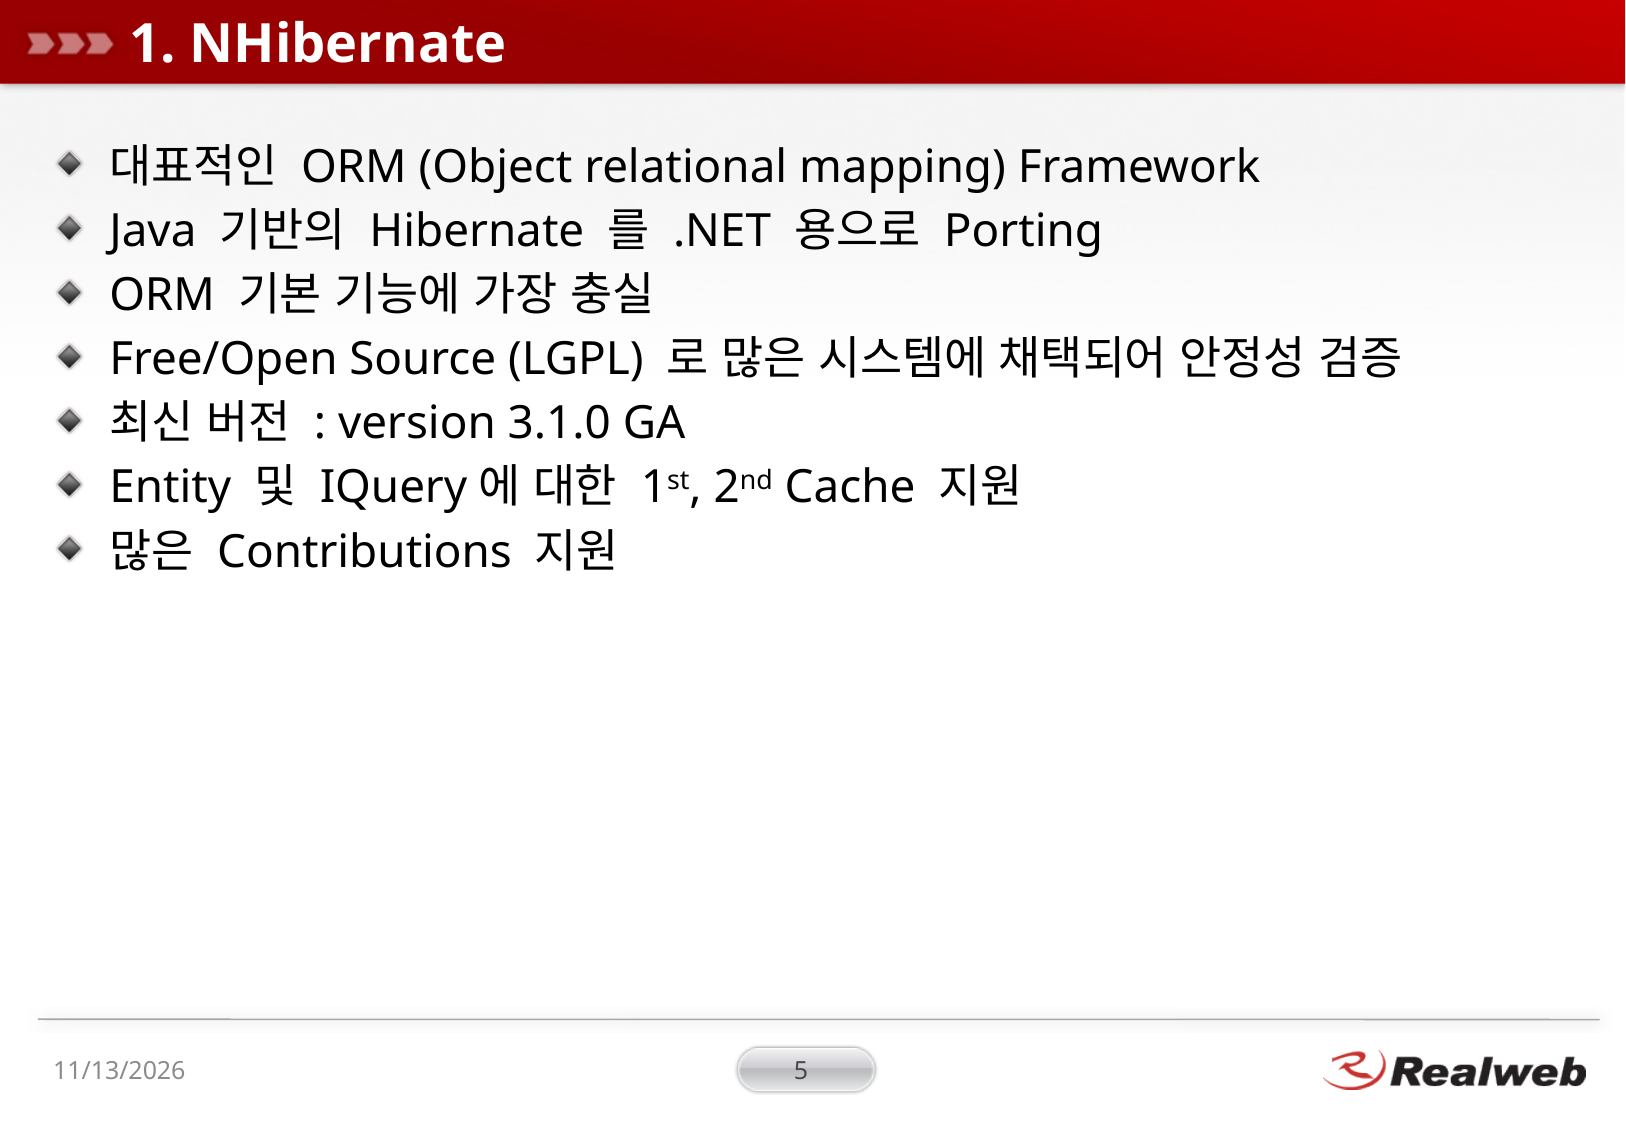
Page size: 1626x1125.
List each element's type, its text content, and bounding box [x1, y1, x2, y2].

picture [0, 0, 1626, 1125]
slide_number 5 [611, 1041, 991, 1102]
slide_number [38, 1041, 229, 1102]
list 대표적인 ORM (Object relational mapping) Framework Java 기반의 Hibernate 를 .NET 용으로 Porting ORM 기본 기능에 가장 충실 Free/Open Source (LGPL) 로 많은 시스템에 채택되어 안정성 검증 최신 버전 : version 3.1.0 GA Entity 및 IQuery에 대한 1st, 2nd Cache 지원 많은 Contributions 지원 [37, 128, 1588, 1006]
title 1. NHibernate [114, 0, 1486, 83]
